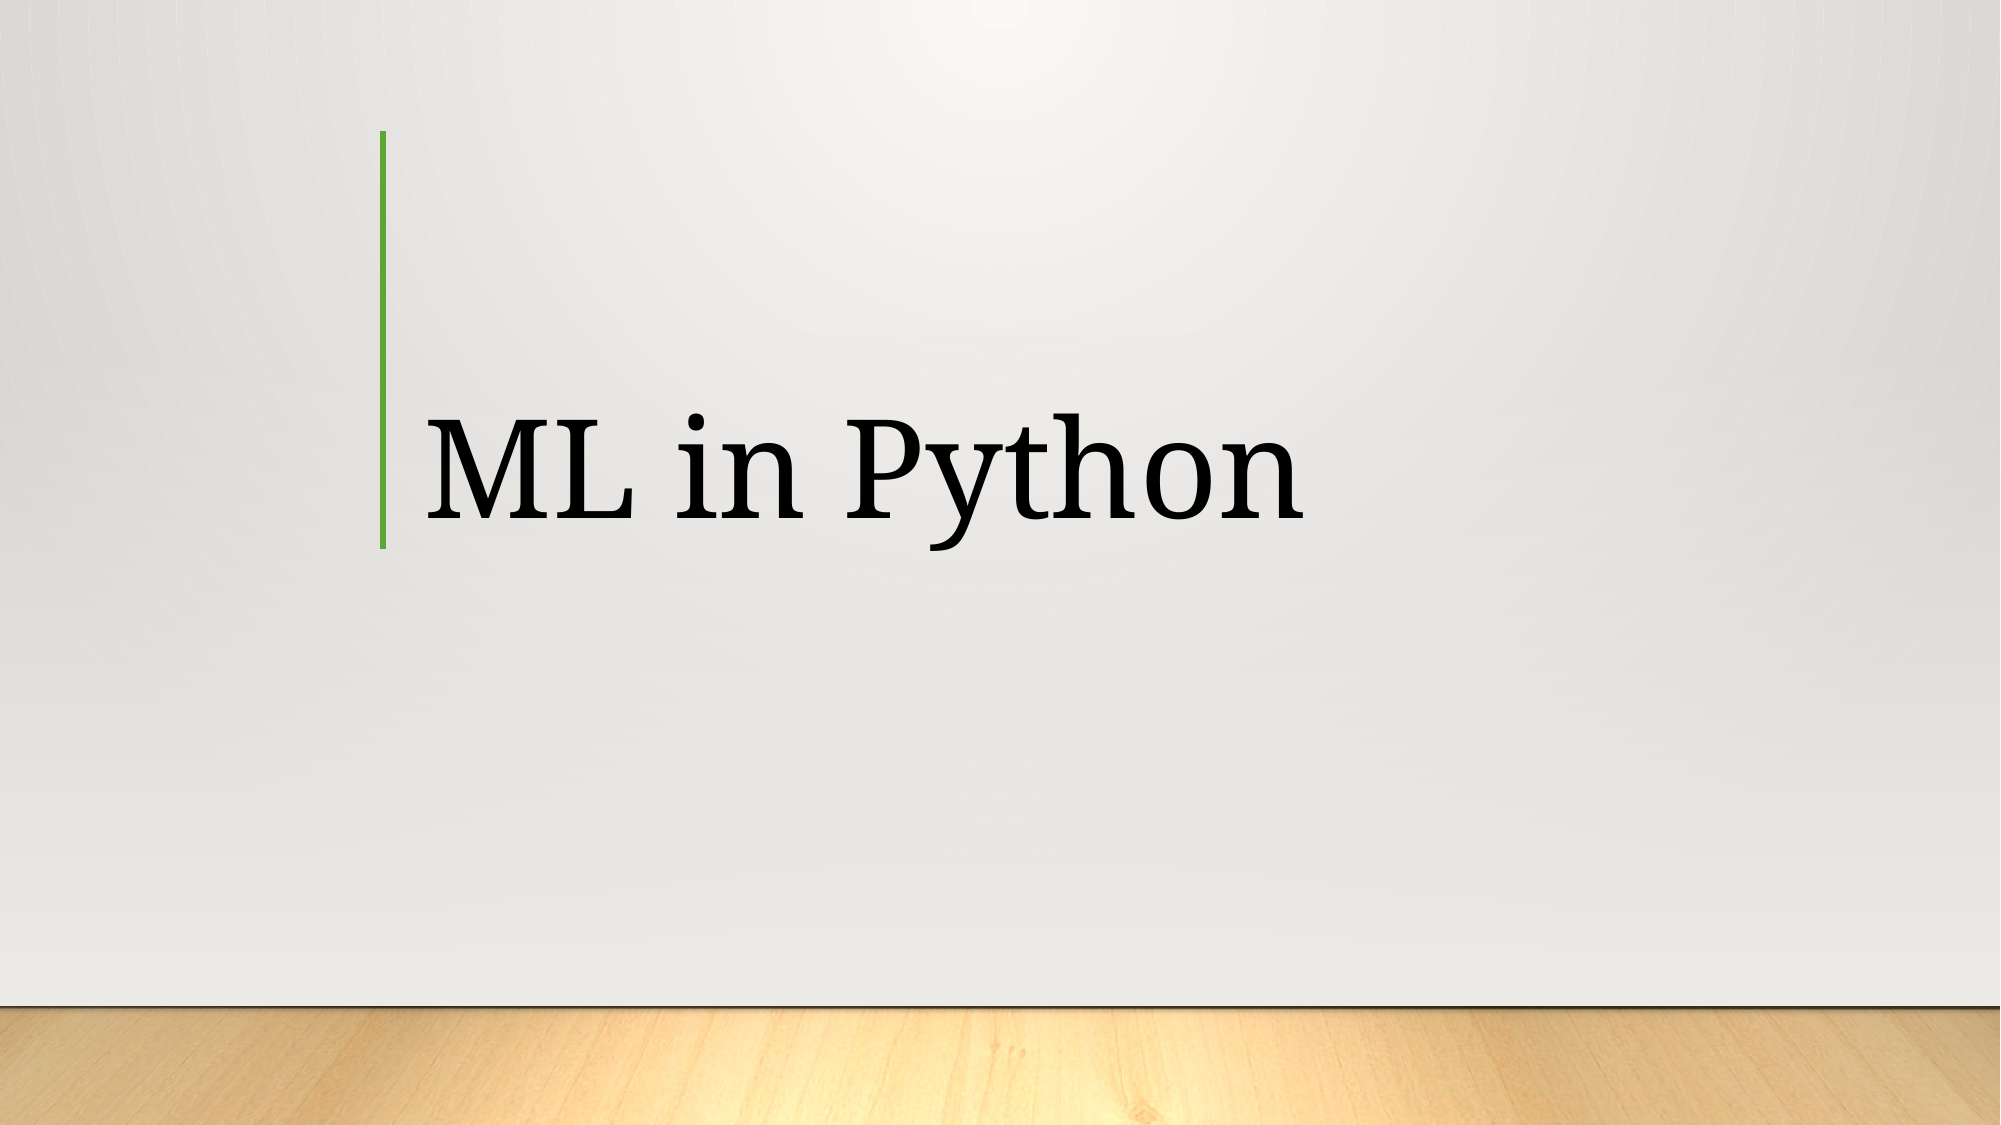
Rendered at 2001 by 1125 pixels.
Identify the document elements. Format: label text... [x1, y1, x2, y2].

picture [0, 1006, 2000, 1125]
title ML in Python [408, 131, 1814, 549]
